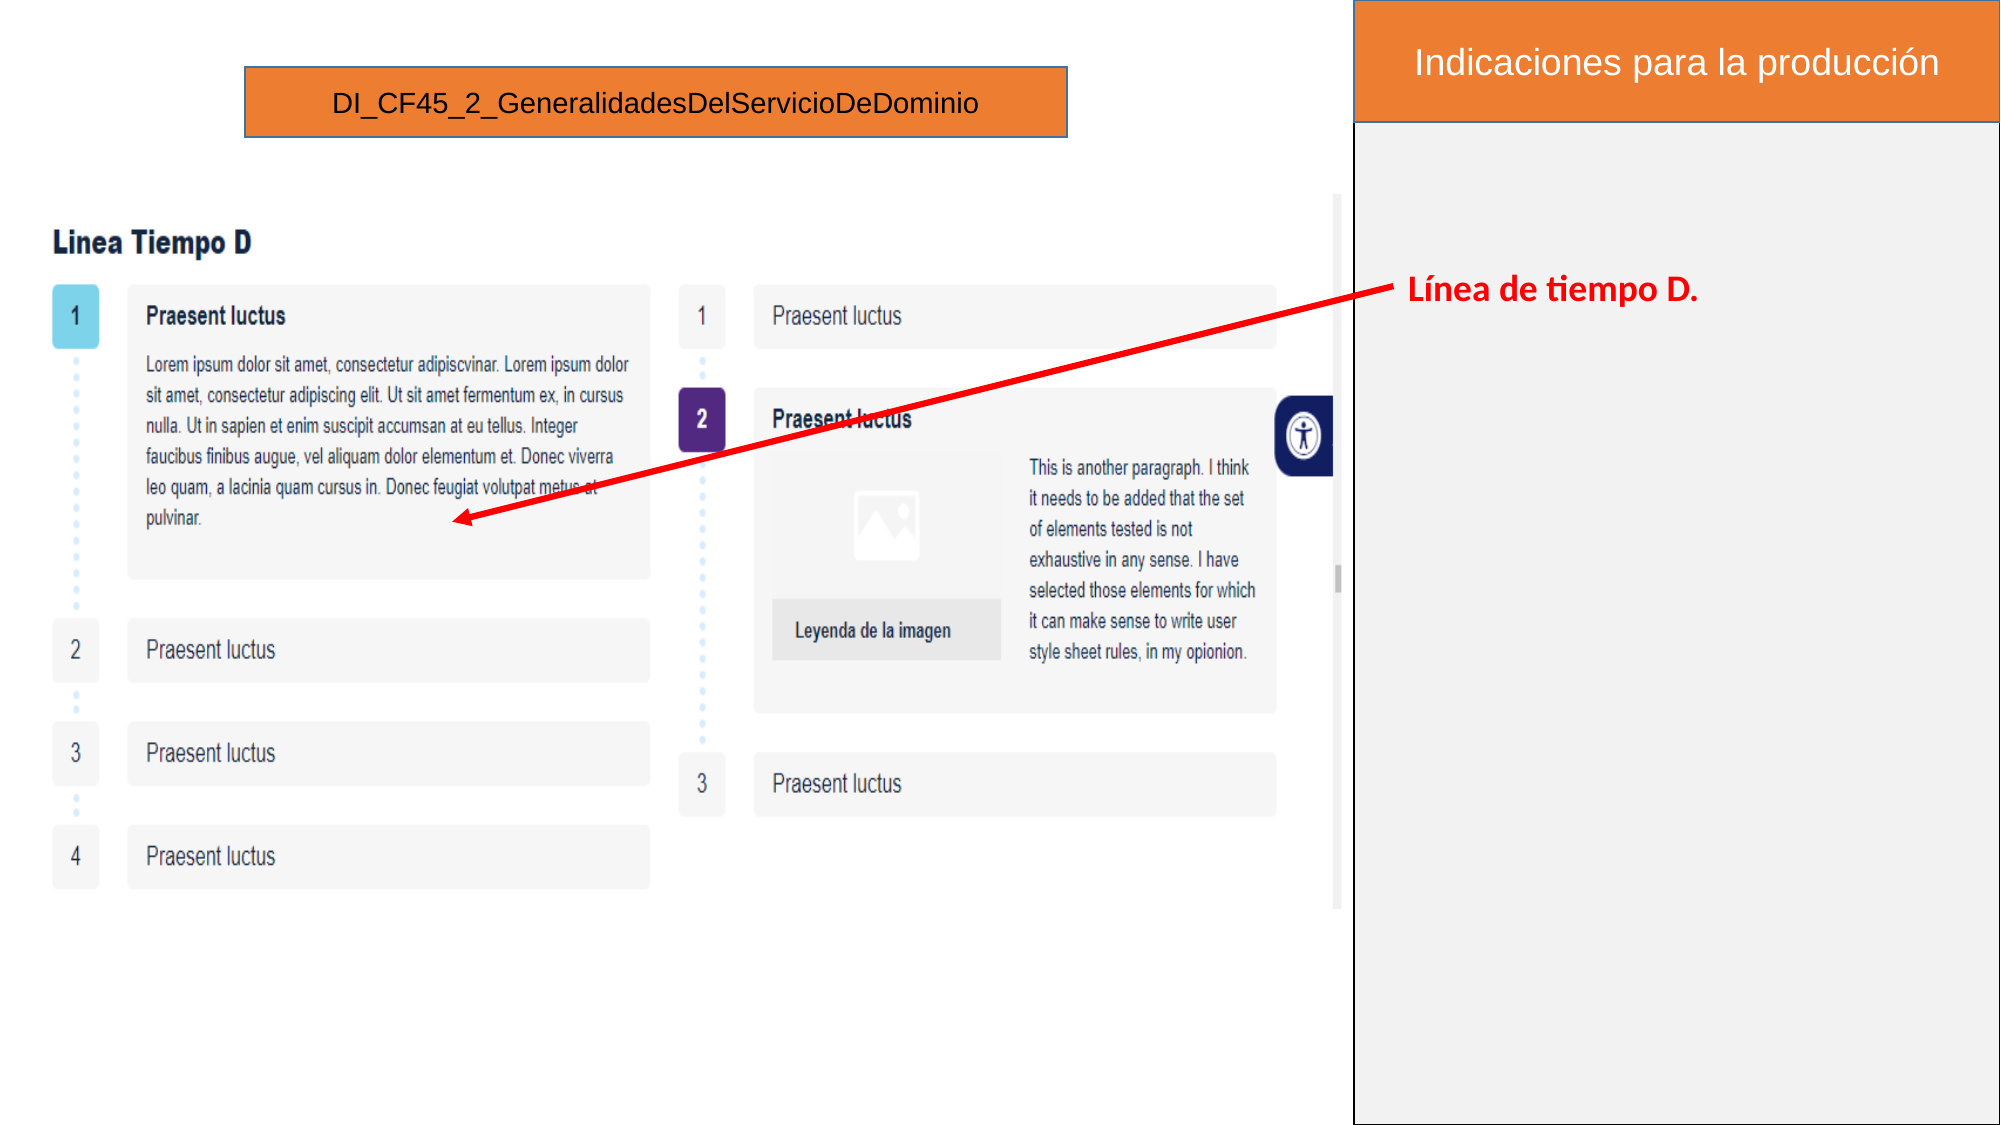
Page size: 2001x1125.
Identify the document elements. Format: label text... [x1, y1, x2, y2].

text_box Línea de tiempo D. [1393, 256, 1750, 316]
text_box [452, 286, 1394, 522]
text_box Indicaciones para la producción [1353, 0, 2000, 122]
text_box DI_CF45_2_GeneralidadesDelServicioDeDominio [245, 67, 1068, 138]
text_box [1353, 122, 2000, 1125]
picture [43, 194, 1342, 909]
